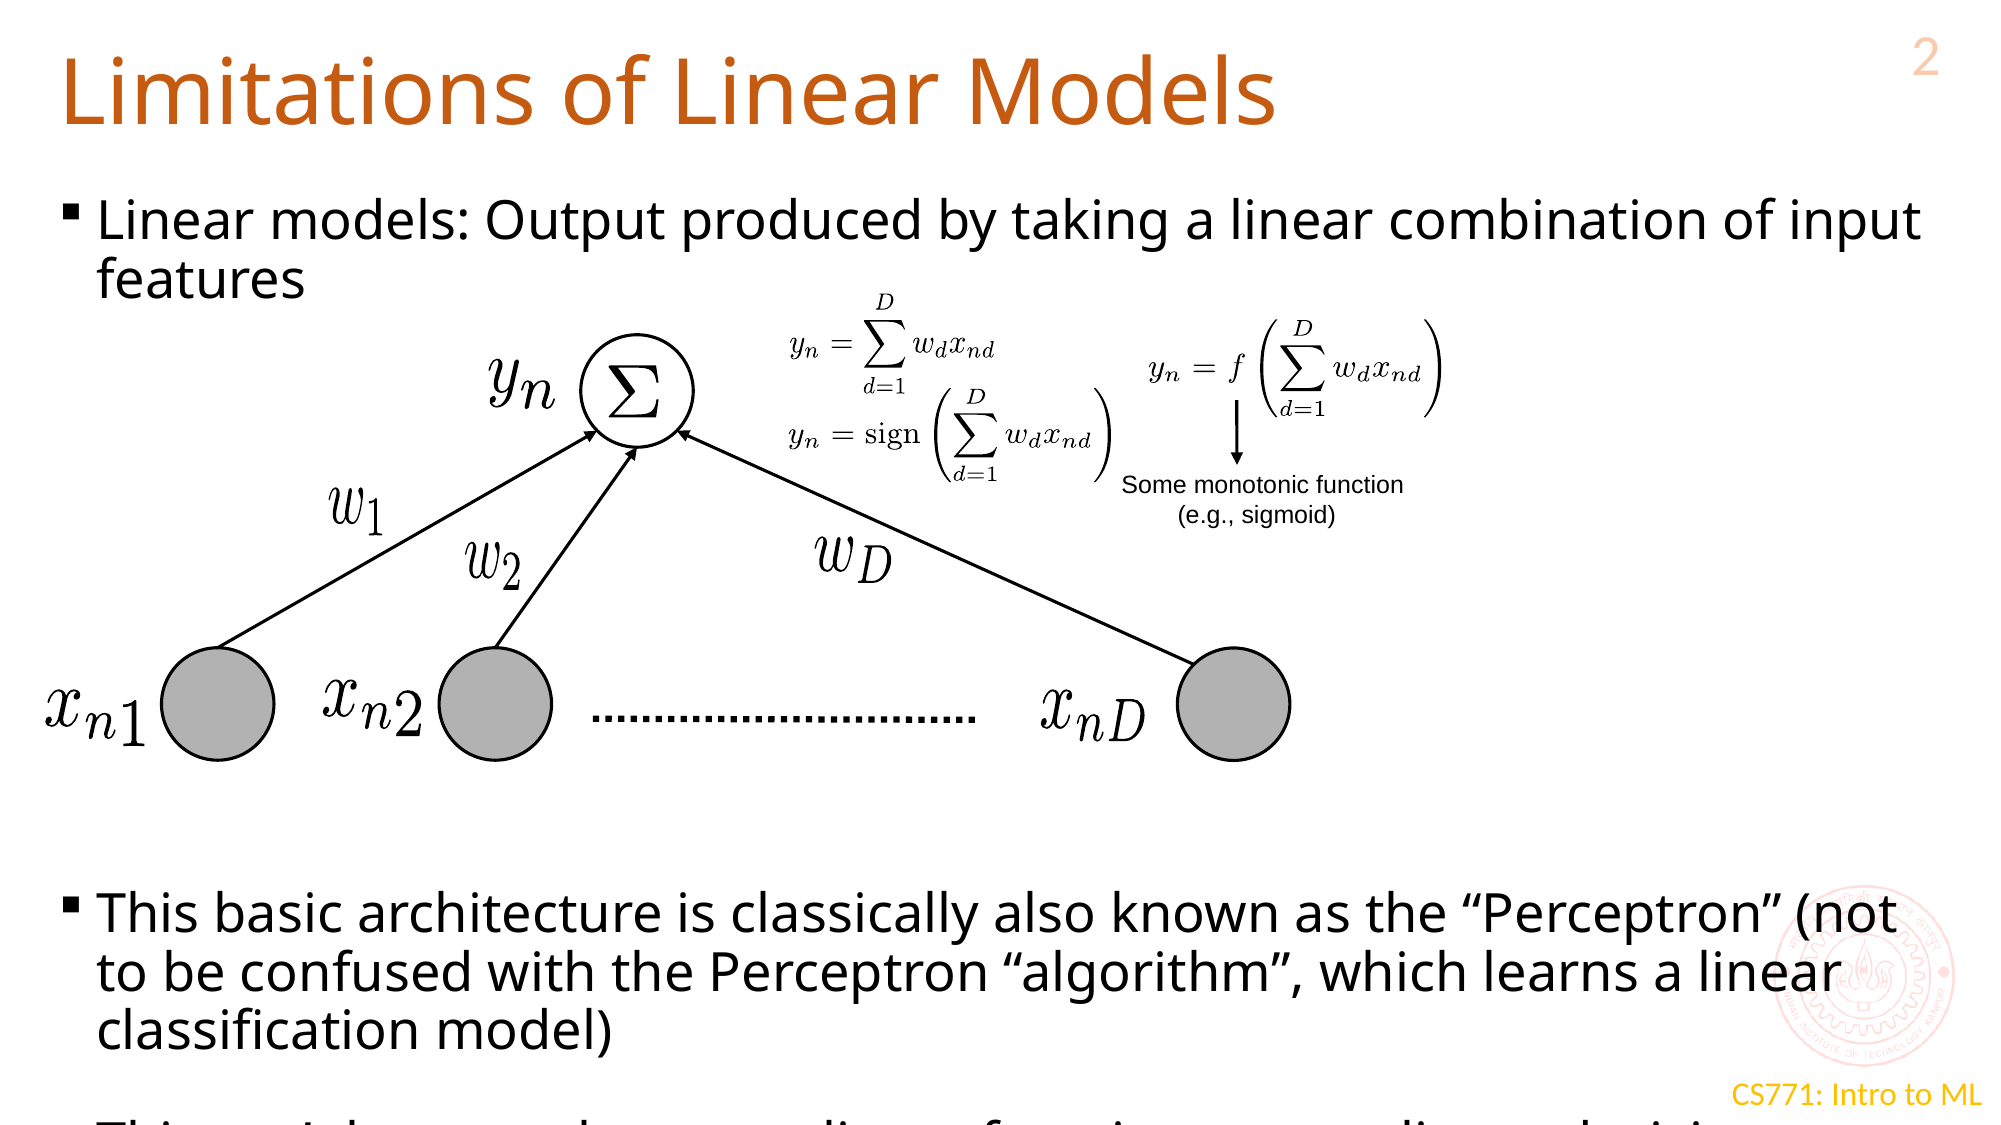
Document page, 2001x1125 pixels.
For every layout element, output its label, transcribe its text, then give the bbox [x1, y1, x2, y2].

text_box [789, 293, 995, 388]
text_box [43, 689, 146, 746]
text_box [321, 679, 422, 736]
text_box [1177, 647, 1290, 761]
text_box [486, 358, 555, 410]
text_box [1148, 319, 1450, 418]
text_box [439, 648, 552, 761]
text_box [463, 541, 522, 590]
list Linear models: Output produced by taking a linear combination of input features This basic architecture is classically also known as the “Perceptron” (not to be confused with the Perceptron “algorithm”, which learns a linear classification model) This can’t however learn nonlinear functions or nonlinear decision boundaries [43, 185, 1970, 1098]
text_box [217, 430, 598, 648]
text_box Some monotonic function (e.g., sigmoid) [1194, 459, 1428, 530]
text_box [495, 447, 638, 648]
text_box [604, 365, 659, 418]
text_box [580, 334, 694, 448]
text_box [676, 430, 1194, 665]
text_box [813, 536, 894, 583]
text_box 2 [1857, 22, 1957, 83]
text_box [1230, 418, 1244, 459]
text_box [1039, 689, 1148, 742]
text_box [327, 487, 386, 536]
text_box [161, 647, 274, 761]
title Limitations of Linear Models [43, 27, 1970, 163]
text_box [787, 388, 1119, 483]
